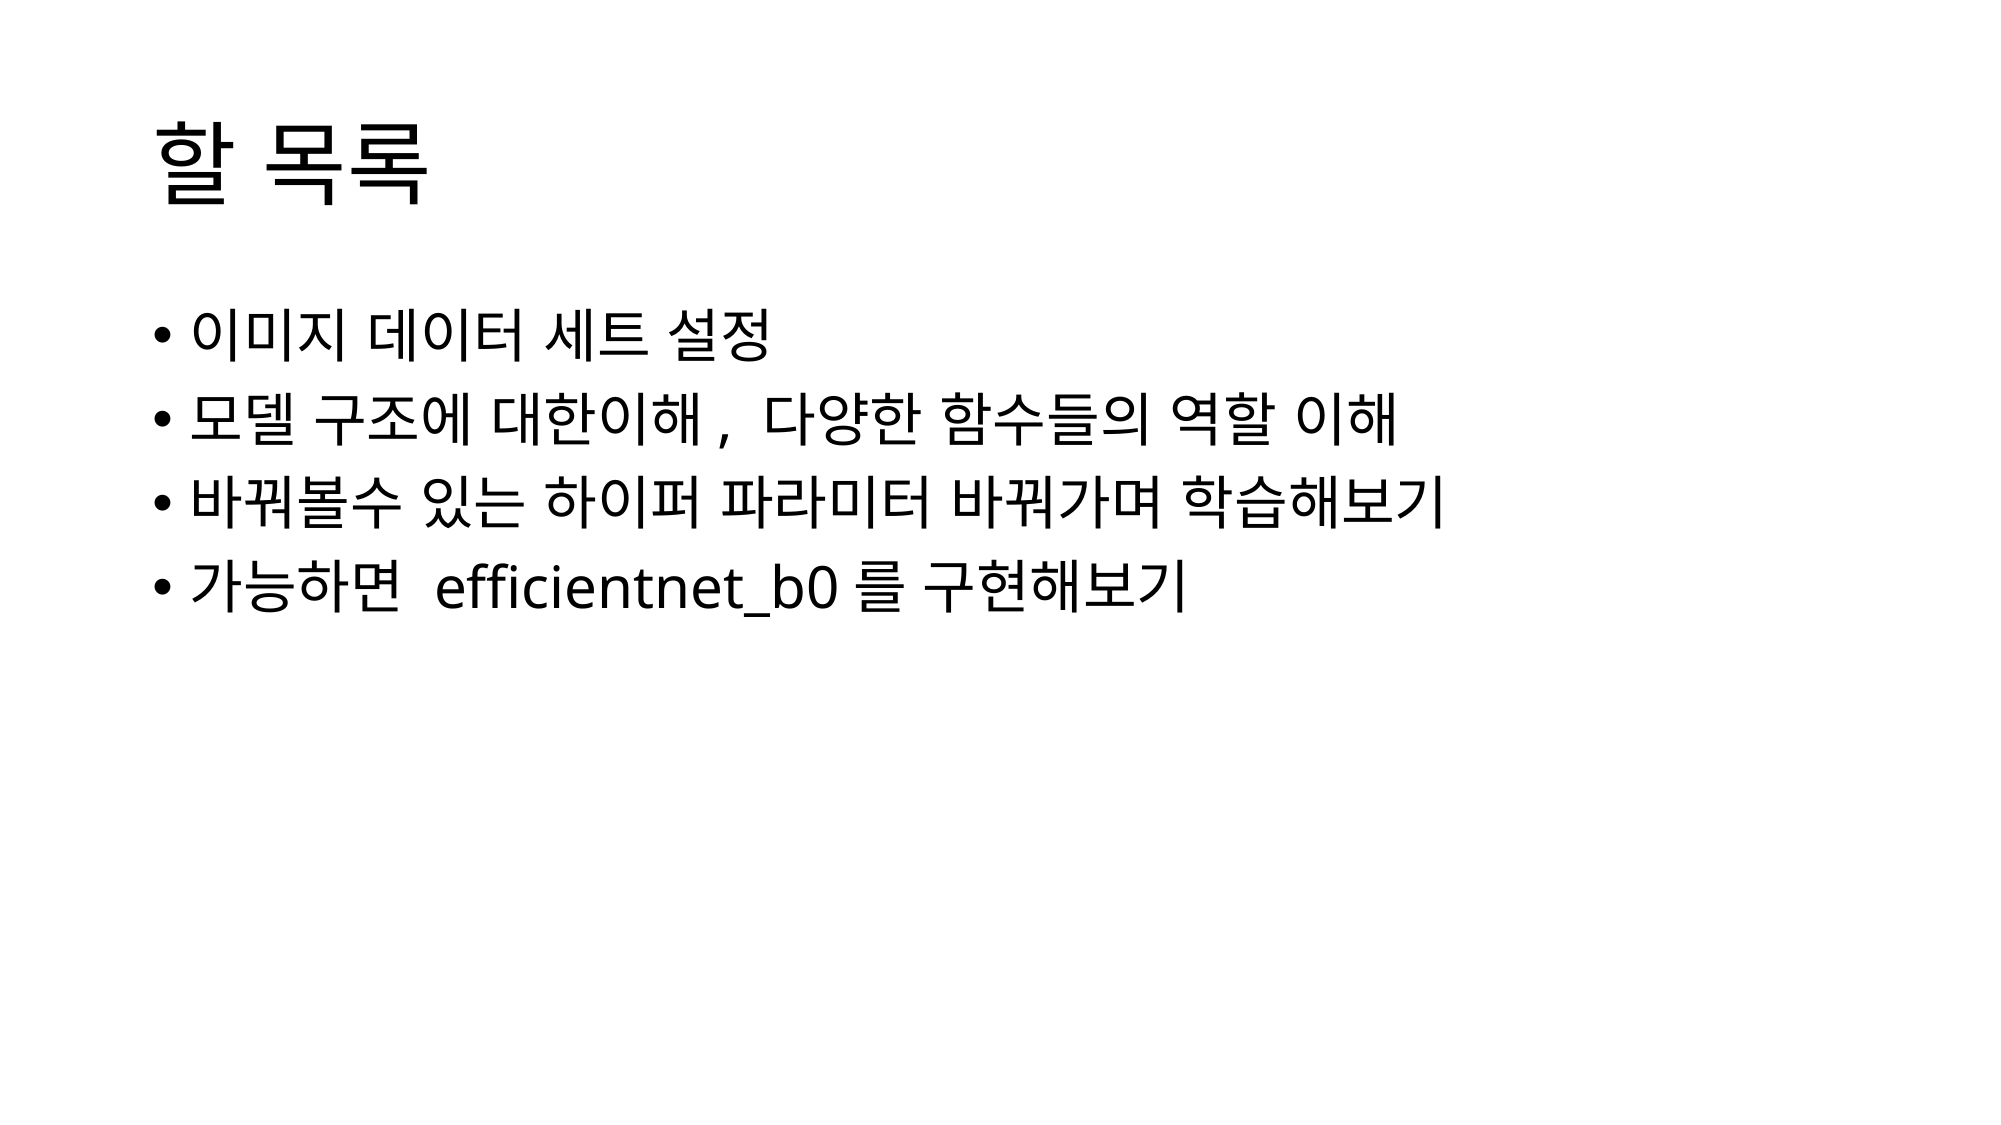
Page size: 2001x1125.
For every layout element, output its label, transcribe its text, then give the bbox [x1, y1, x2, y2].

list 이미지 데이터 세트 설정 모델 구조에 대한이해, 다양한 함수들의 역할 이해 바꿔볼수 있는 하이퍼 파라미터 바꿔가며 학습해보기 가능하면 efficientnet_b0를 구현해보기 [137, 299, 1863, 1014]
title 할 목록 [137, 59, 1863, 278]
